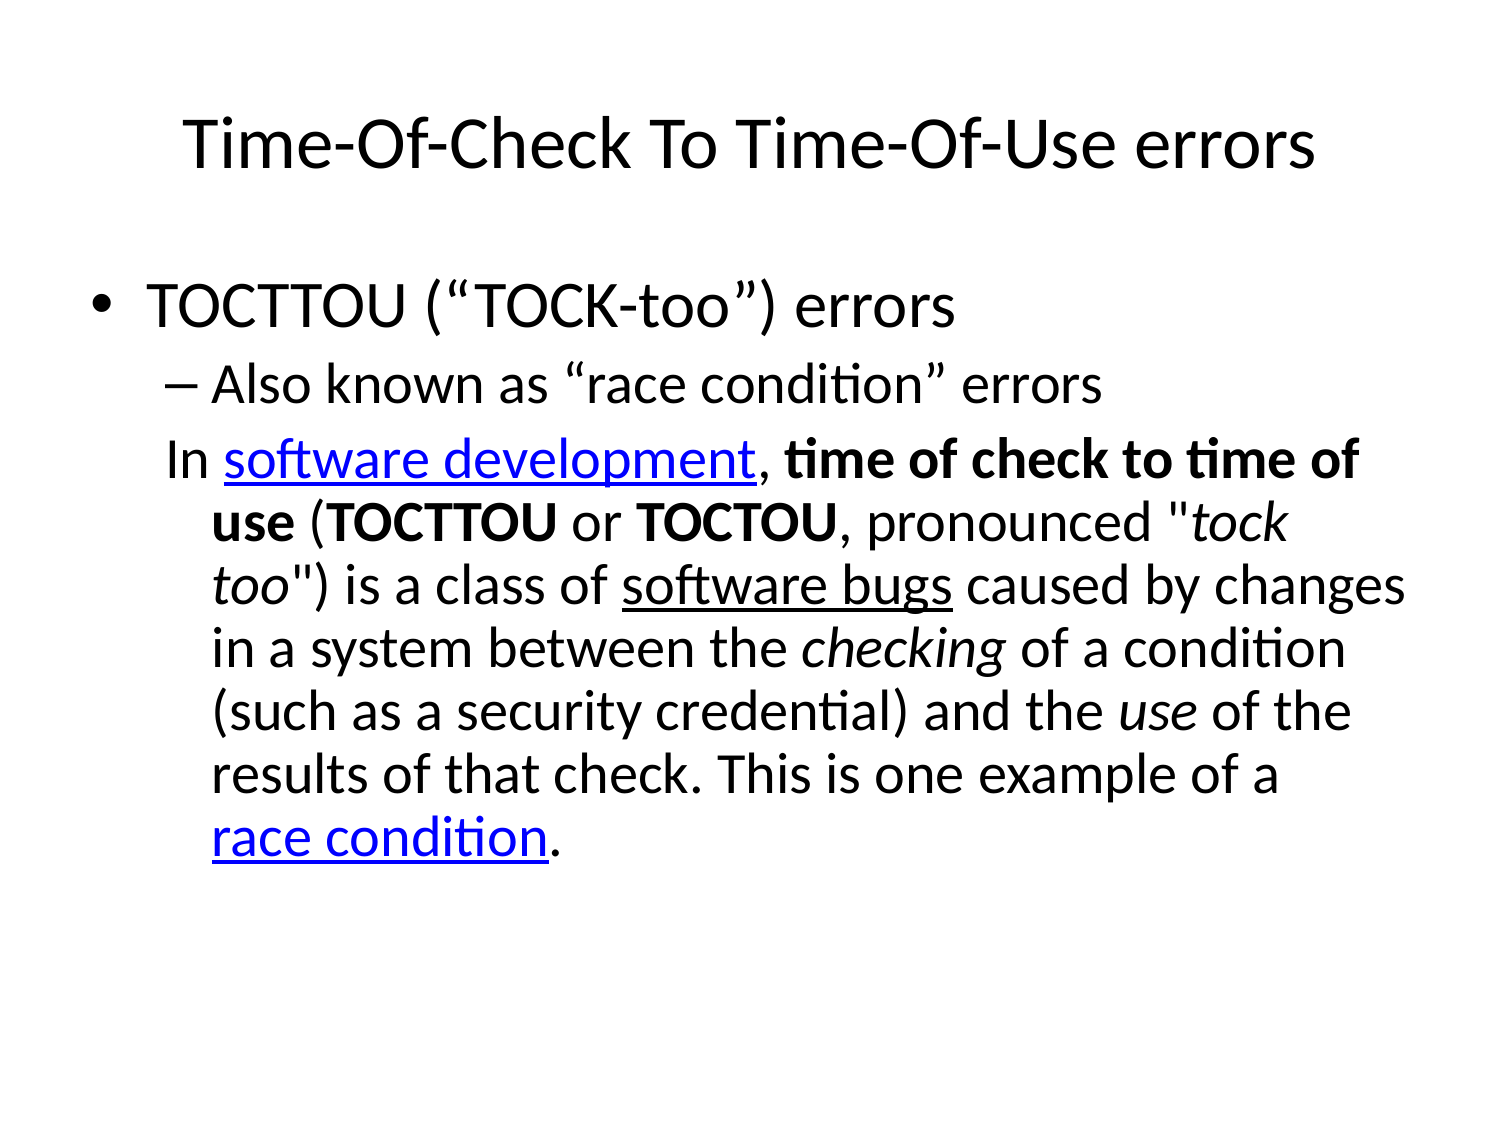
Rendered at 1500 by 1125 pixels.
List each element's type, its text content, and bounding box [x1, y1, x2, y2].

list TOCTTOU (“TOCK-too”) errors Also known as “race condition” errors In software development, time of check to time of use (TOCTTOU or TOCTOU, pronounced "tock too") is a class of software bugs caused by changes in a system between the checking of a condition (such as a security credential) and the use of the results of that check. This is one example of a race condition. [75, 262, 1425, 1005]
title Time-Of-Check To Time-Of-Use errors [75, 45, 1425, 233]
